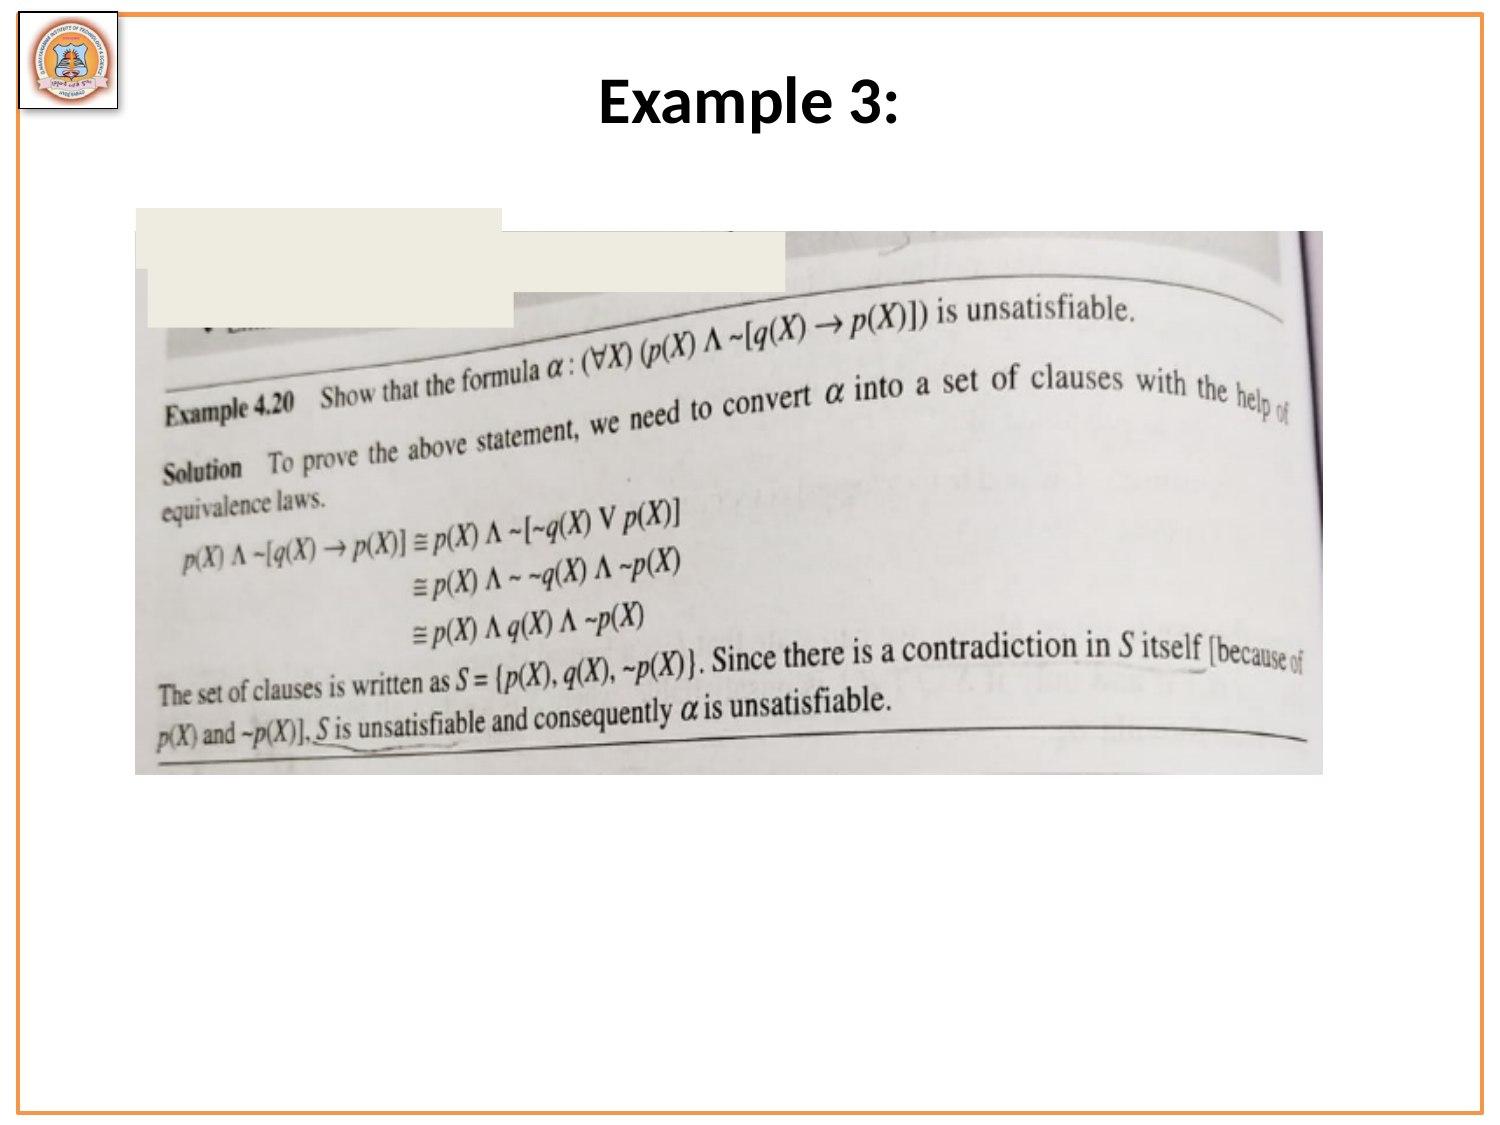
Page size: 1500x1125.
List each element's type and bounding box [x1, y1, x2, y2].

text_box [17, 12, 1483, 1114]
